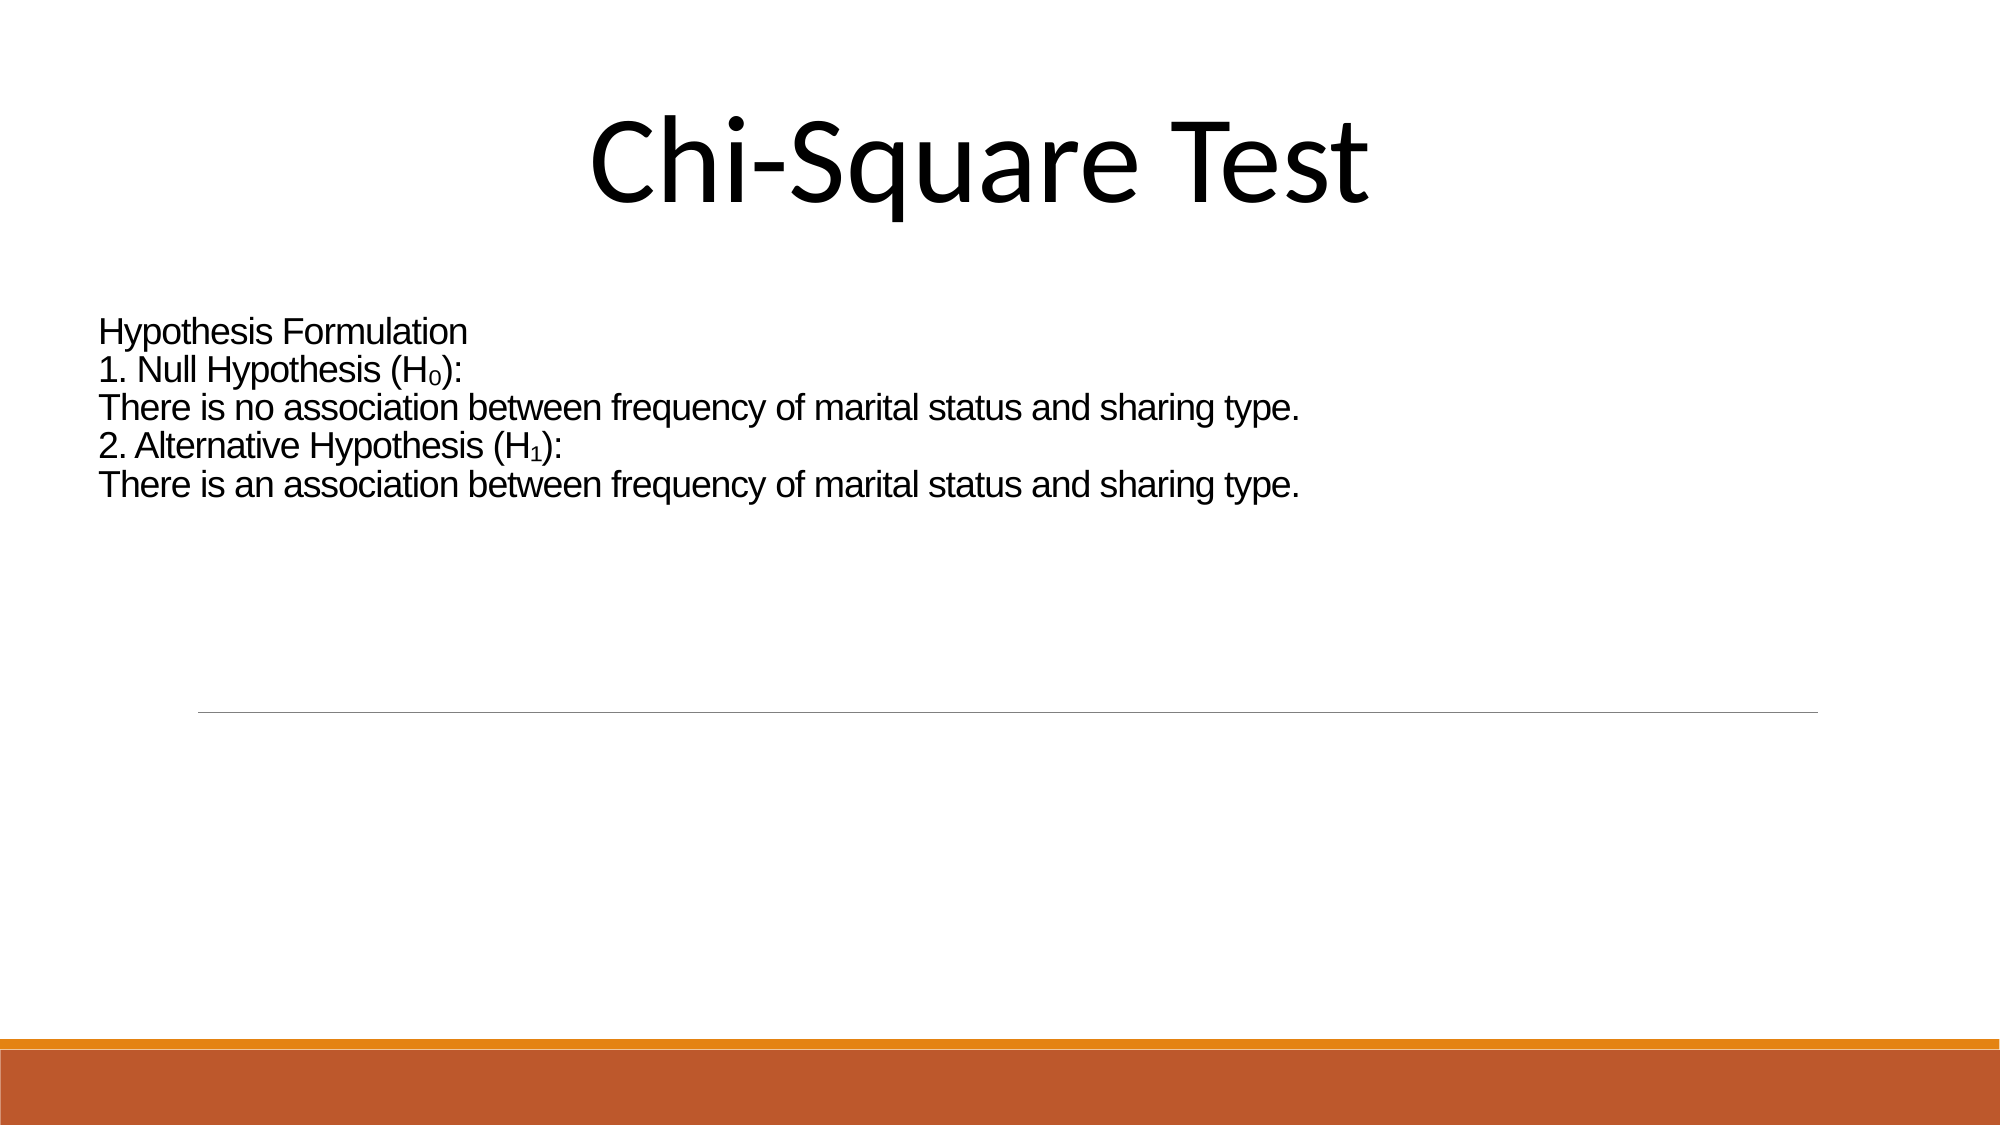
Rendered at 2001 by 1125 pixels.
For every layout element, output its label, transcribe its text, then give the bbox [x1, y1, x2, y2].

title Hypothesis Formulation 1. Null Hypothesis (H₀): There is no association between frequency of marital status and sharing type. 2. Alternative Hypothesis (H₁): There is an association between frequency of marital status and sharing type. [83, 297, 1734, 883]
text_box Chi-Square Test [480, 70, 1481, 235]
